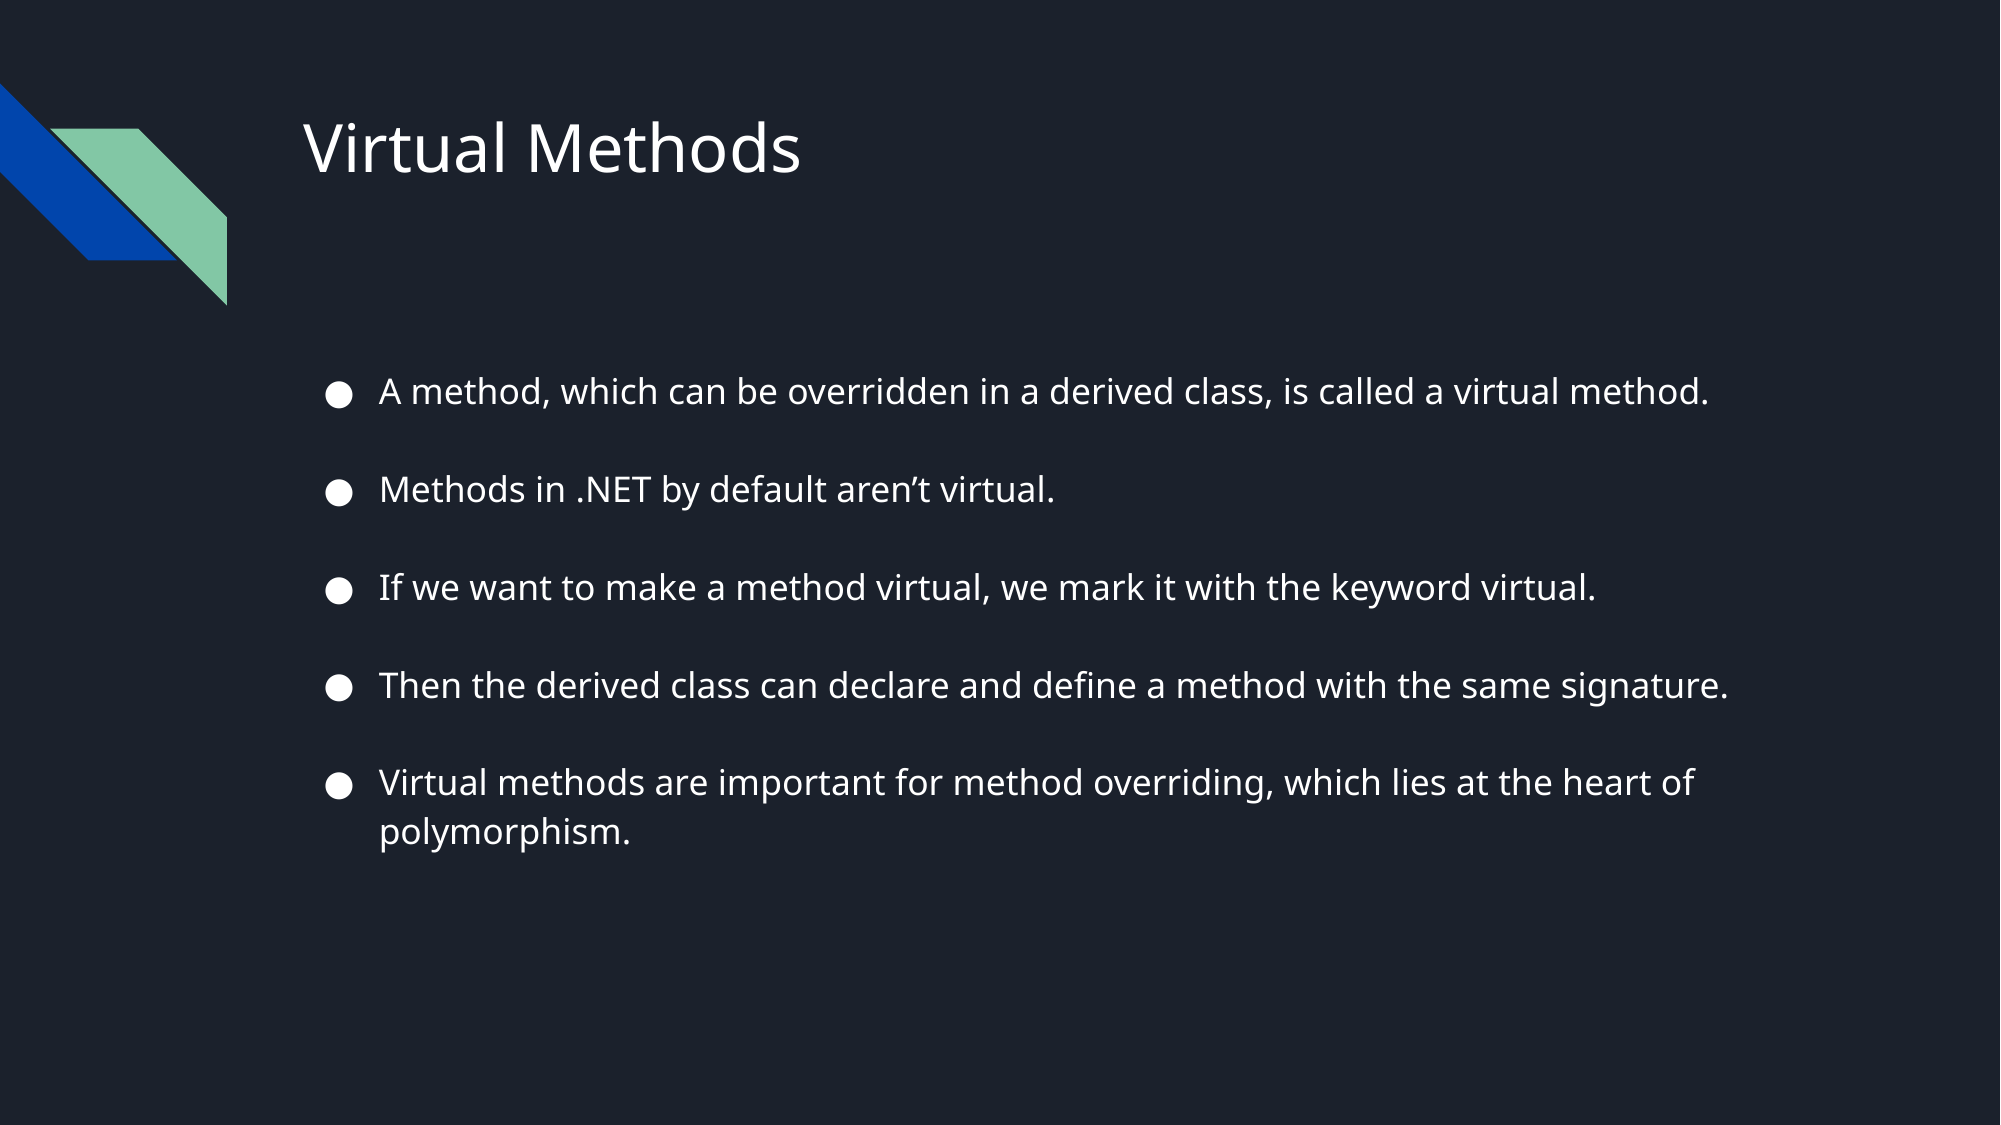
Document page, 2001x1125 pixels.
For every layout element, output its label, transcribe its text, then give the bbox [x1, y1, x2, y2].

list A method, which can be overridden in a derived class, is called a virtual method. Methods in .NET by default aren’t virtual. If we want to make a method virtual, we mark it with the keyword virtual. Then the derived class can declare and define a method with the same signature. Virtual methods are important for method overriding, which lies at the heart of polymorphism. [283, 342, 1824, 980]
title Virtual Methods [283, 86, 1824, 287]
